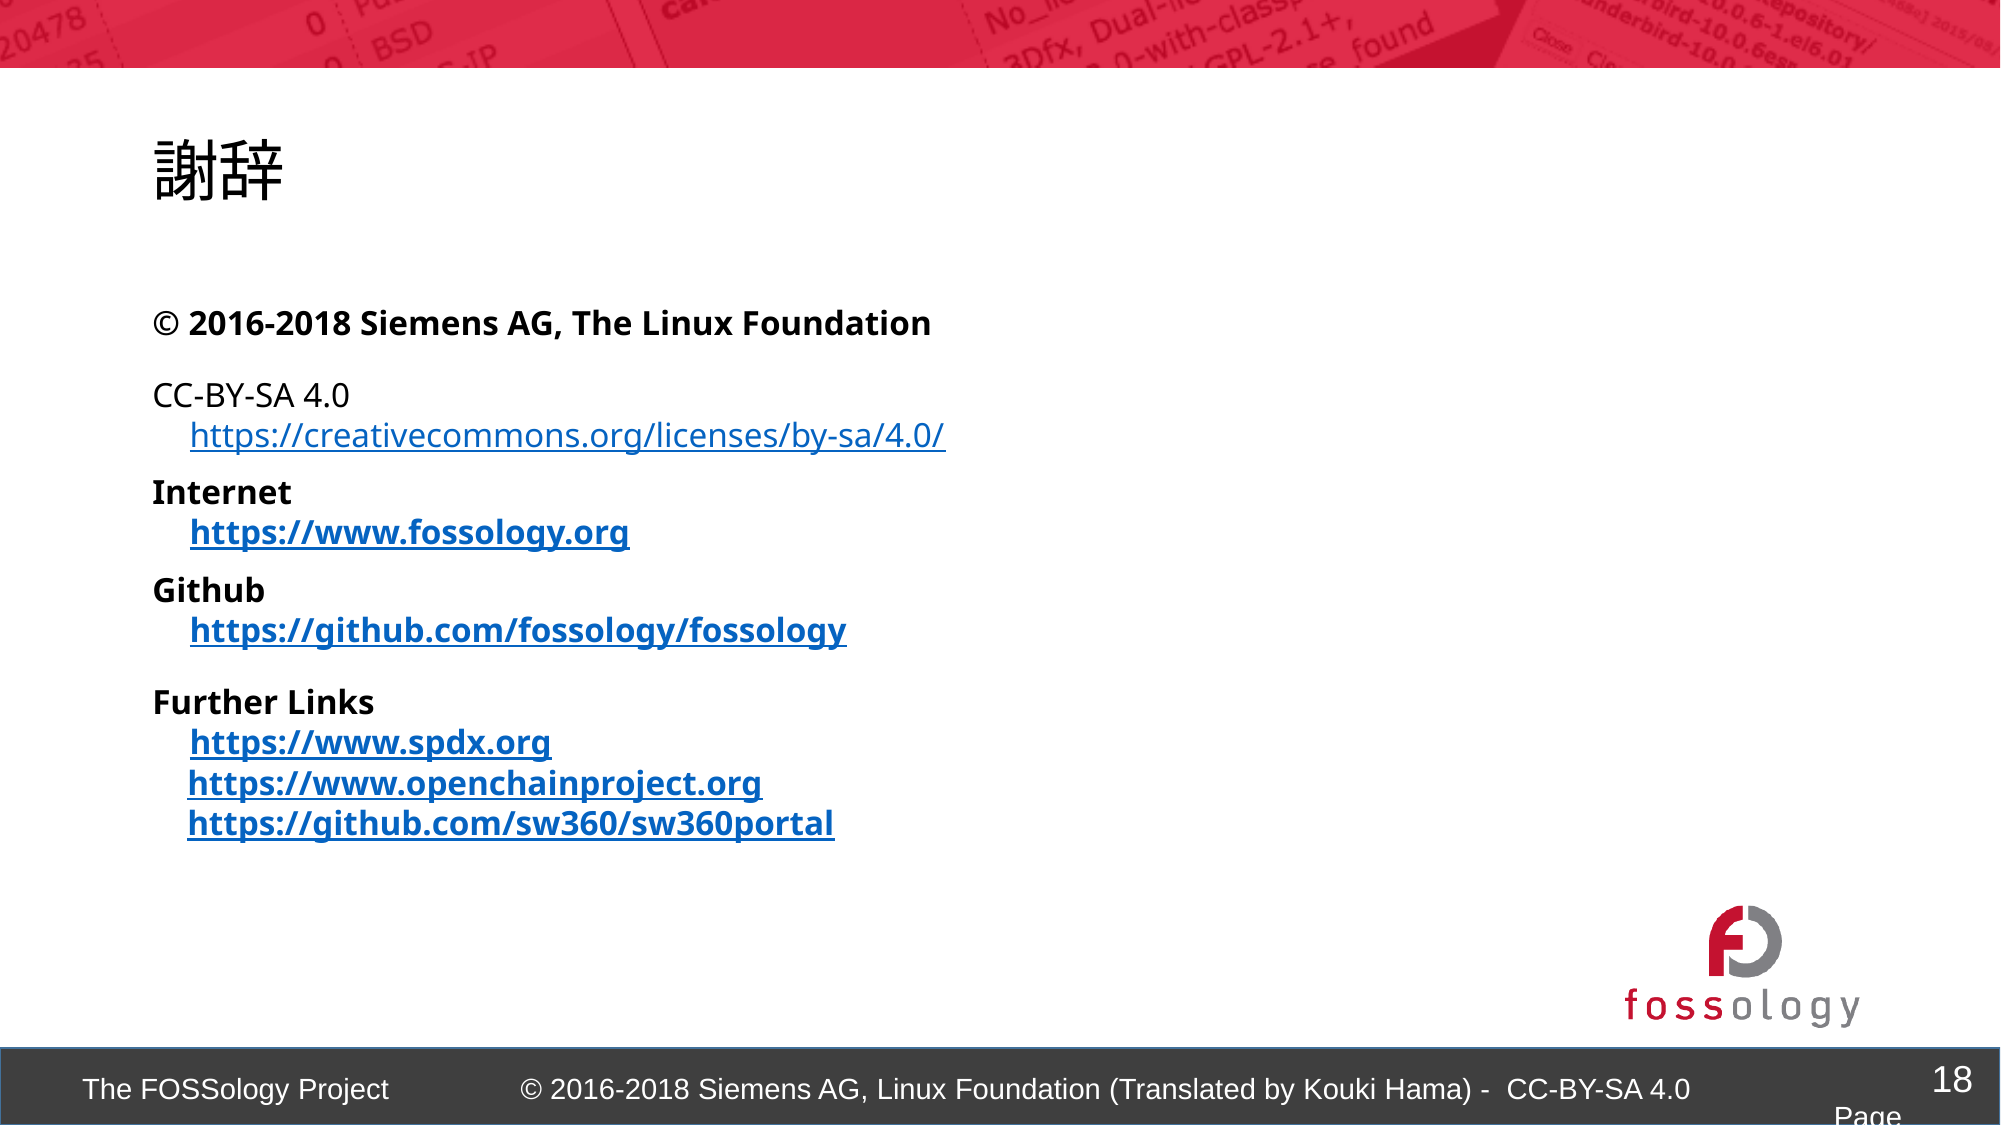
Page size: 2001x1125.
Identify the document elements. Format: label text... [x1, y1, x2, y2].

text_box © 2016-2018 Siemens AG, The Linux Foundation CC-BY-SA 4.0 https://creativecommons.org/licenses/by-sa/4.0/ Internet https://www.fossology.org Github https://github.com/fossology/fossology Further Links https://www.spdx.org https://www.openchainproject.org https://github.com/sw360/sw360portal [137, 299, 1863, 1014]
picture [0, 0, 2001, 68]
picture [1621, 1014, 1863, 1031]
text_box 謝辞 [137, 59, 1863, 278]
